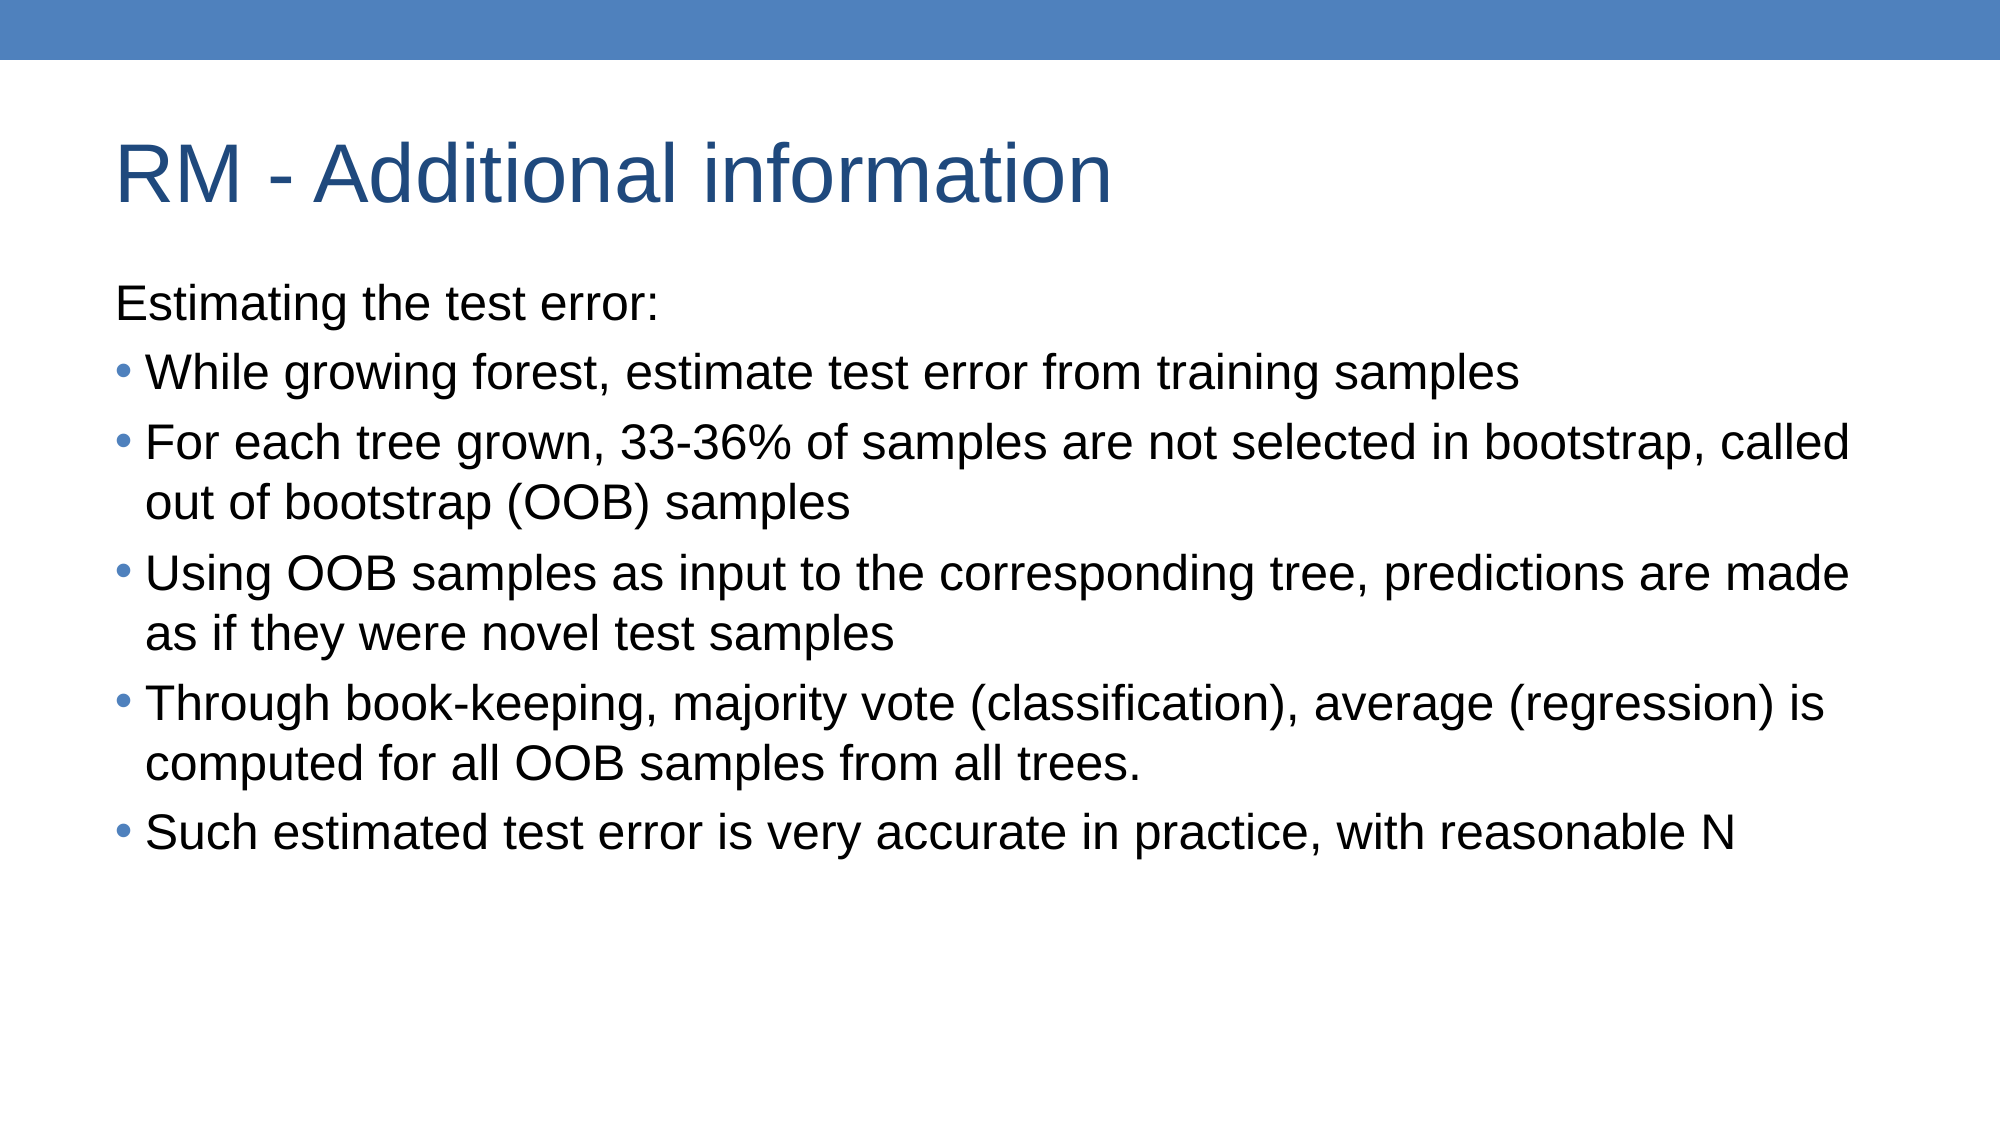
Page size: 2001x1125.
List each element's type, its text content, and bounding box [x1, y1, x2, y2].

list Estimating the test error: While growing forest, estimate test error from training samples For each tree grown, 33-36% of samples are not selected in bootstrap, called out of bootstrap (OOB) samples Using OOB samples as input to the corresponding tree, predictions are made as if they were novel test samples Through book-keeping, majority vote (classification), average (regression) is computed for all OOB samples from all trees. Such estimated test error is very accurate in practice, with reasonable N [99, 262, 1900, 1063]
title RM - Additional information [99, 87, 1900, 250]
